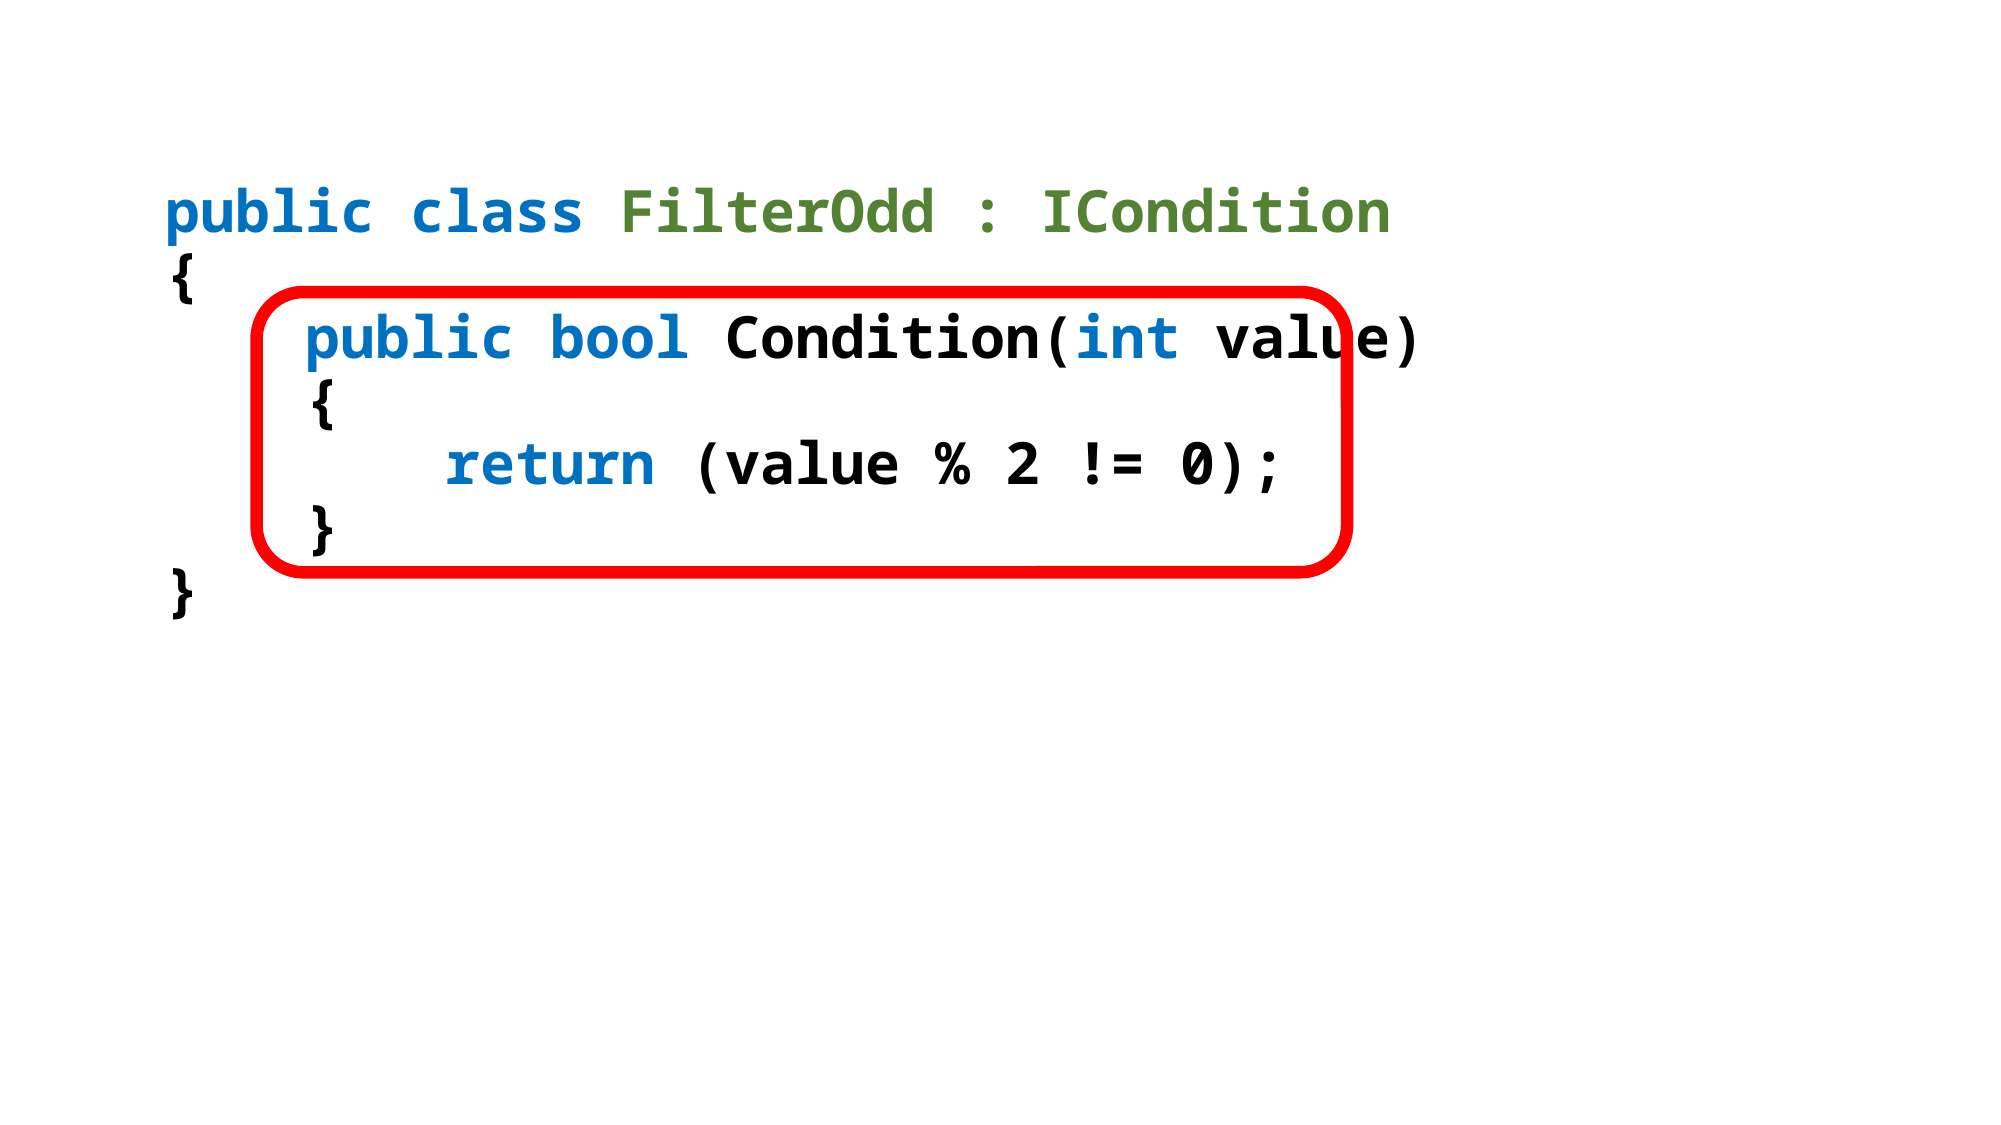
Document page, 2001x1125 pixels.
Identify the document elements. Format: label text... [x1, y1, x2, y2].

list public class FilterOdd : ICondition { public bool Condition(int value) { return (value % 2 != 0); } } [150, 175, 1959, 1016]
text_box [255, 290, 1349, 574]
